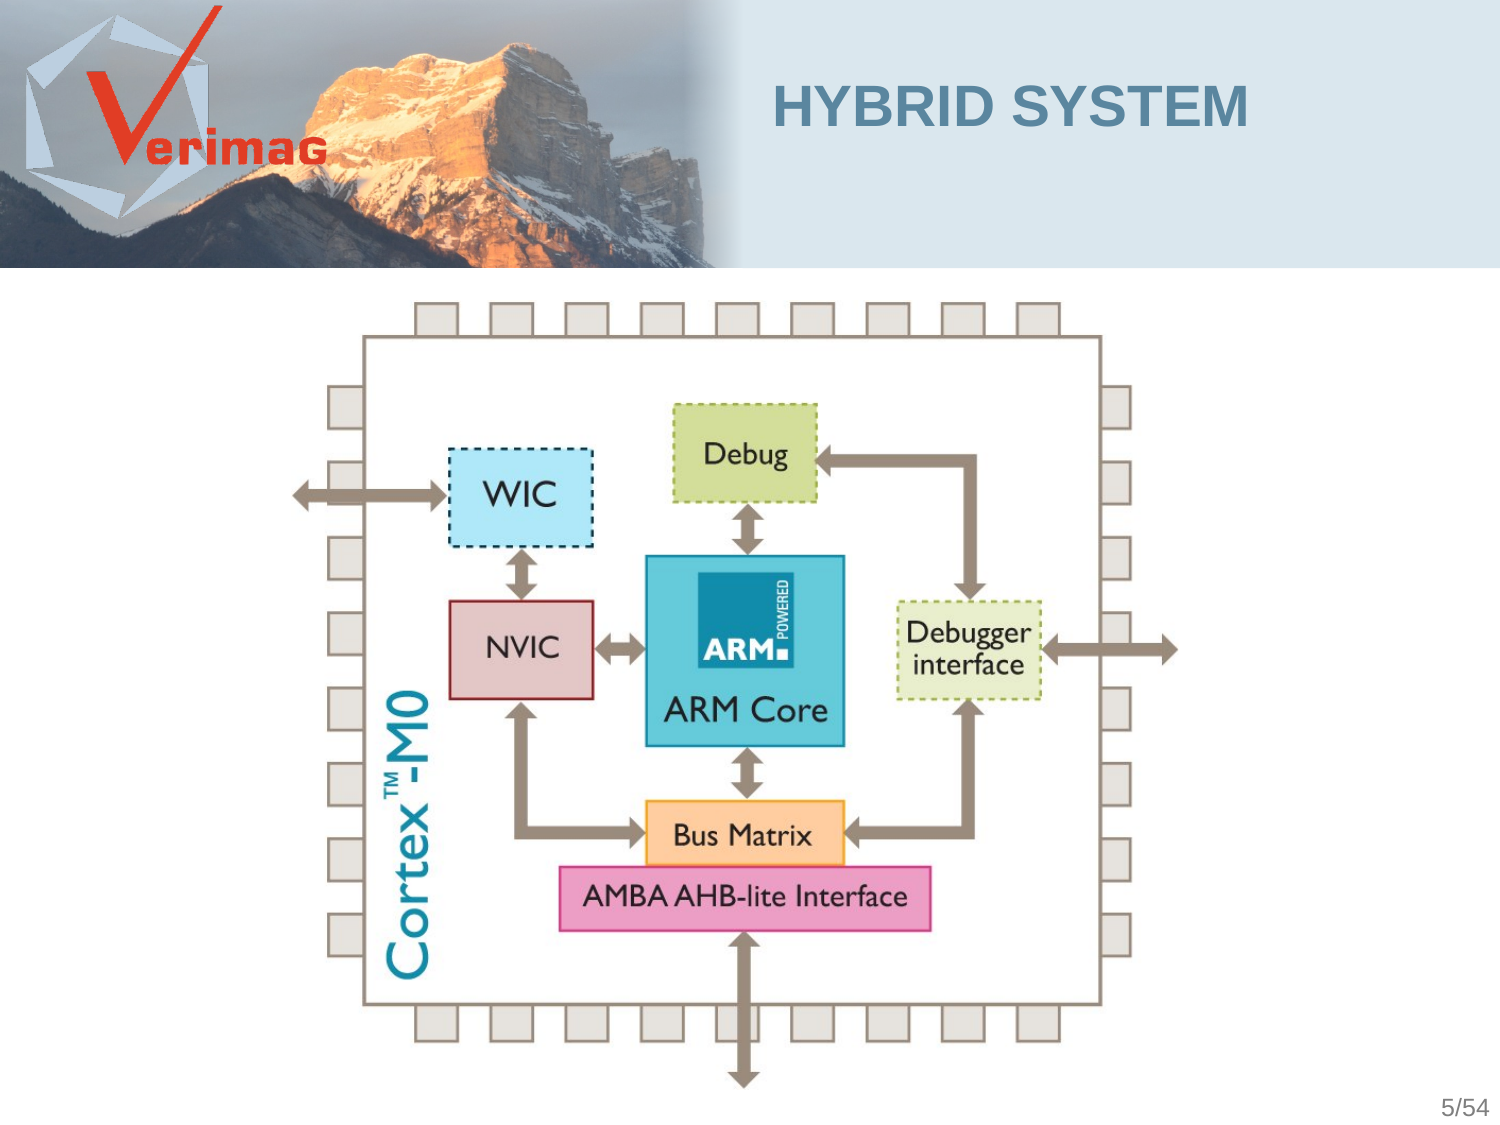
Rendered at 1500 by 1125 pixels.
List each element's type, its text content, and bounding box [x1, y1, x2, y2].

text_box [688, 0, 692, 268]
text_box Hybrid system [757, 60, 1481, 238]
picture [23, 1, 330, 220]
picture [291, 299, 1179, 1090]
text_box monitoring [683, 0, 688, 268]
